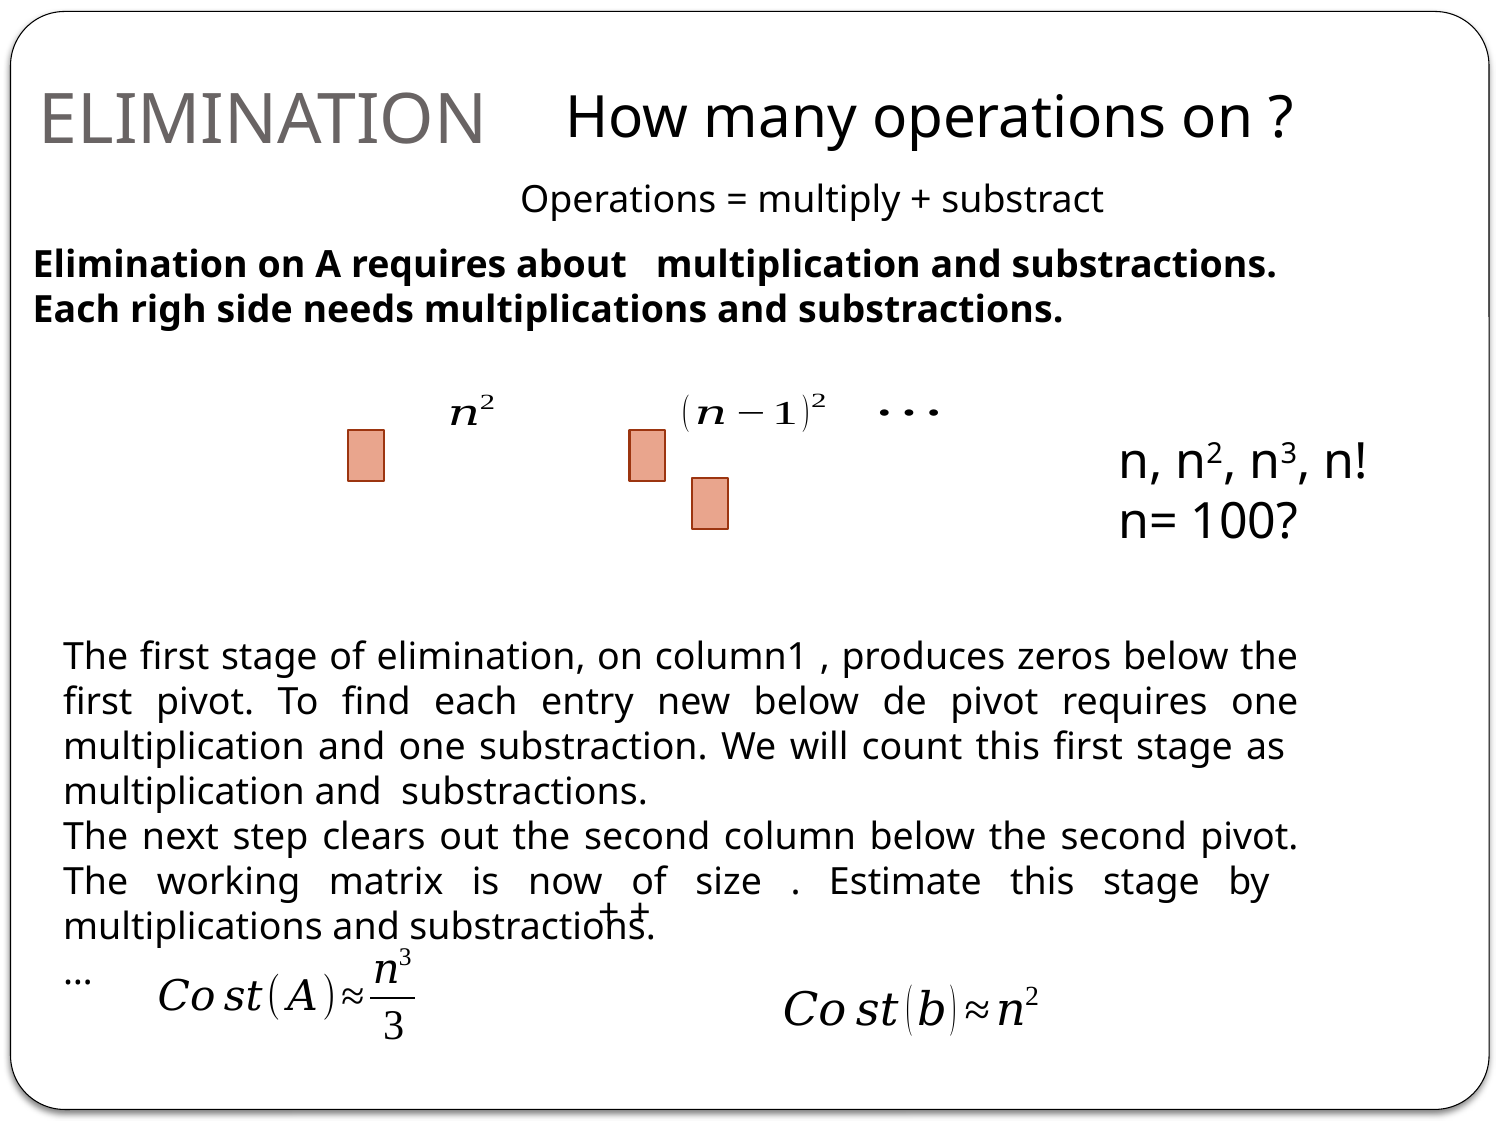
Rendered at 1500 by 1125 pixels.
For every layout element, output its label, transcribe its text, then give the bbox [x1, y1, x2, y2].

text_box n, n2, n3, n! n= 100? [1103, 421, 1383, 557]
text_box Operations = multiply + substract [505, 168, 1120, 228]
text_box ELIMINATION [24, 66, 519, 166]
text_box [52, 368, 963, 650]
